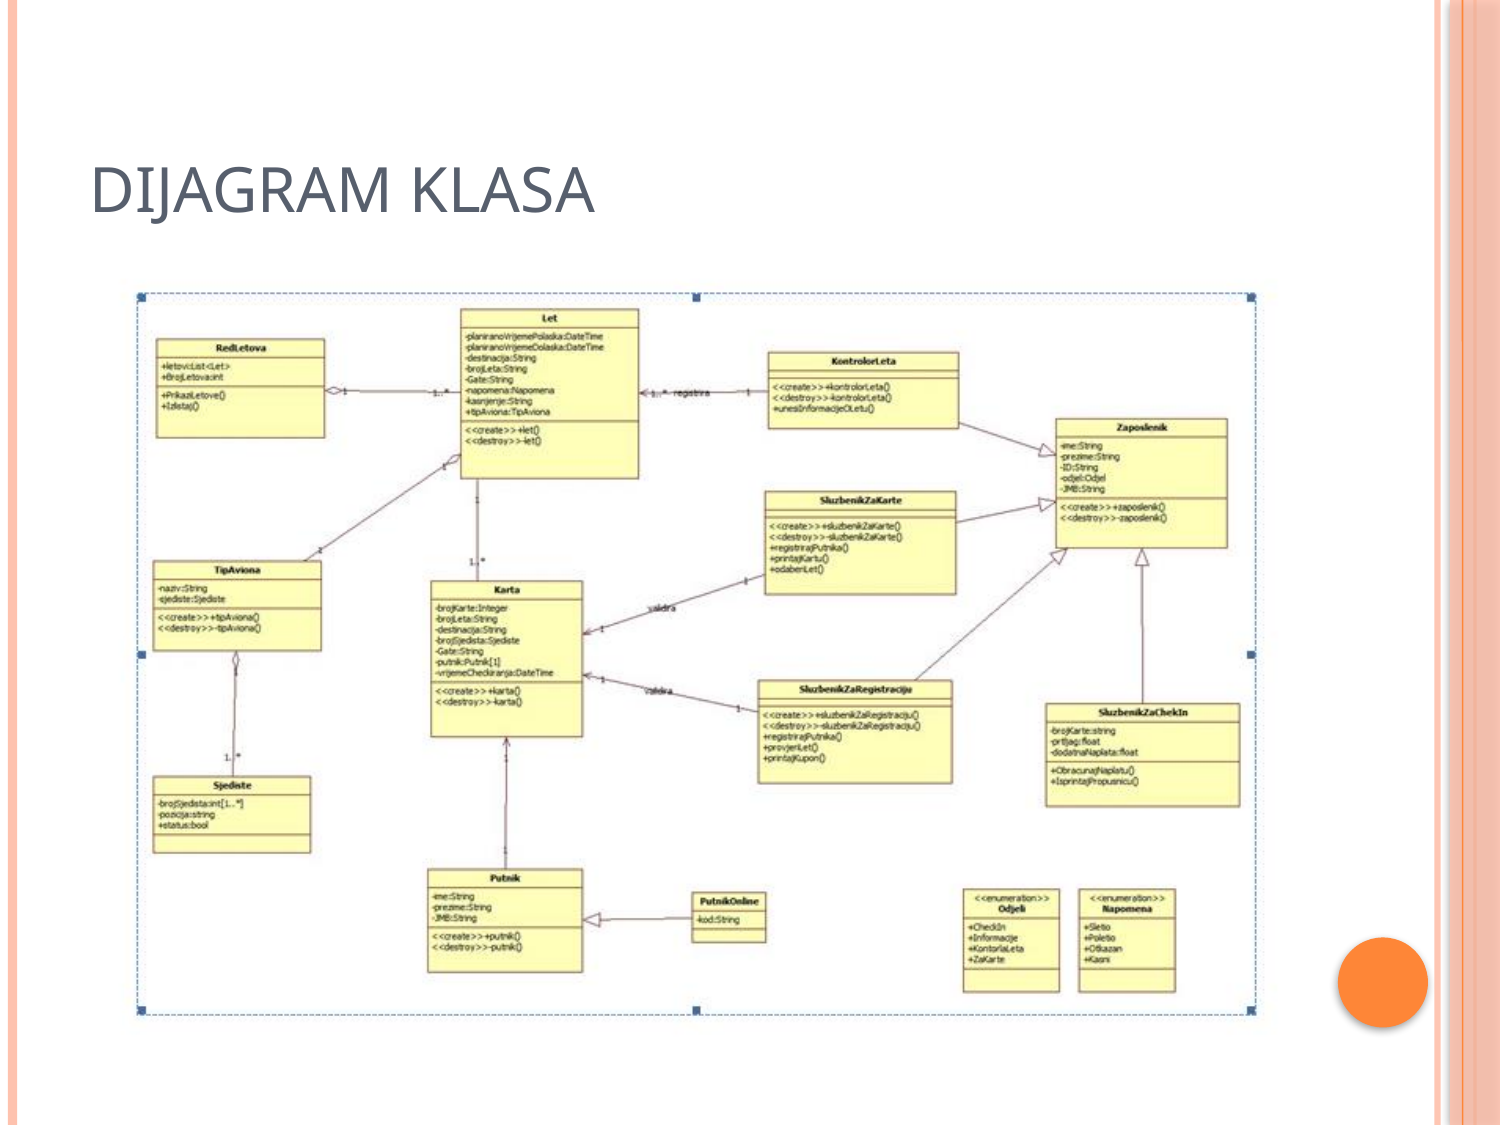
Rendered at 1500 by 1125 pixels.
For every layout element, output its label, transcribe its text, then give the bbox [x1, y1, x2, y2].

title Dijagram klasa [75, 45, 1300, 233]
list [95, 254, 1286, 1038]
